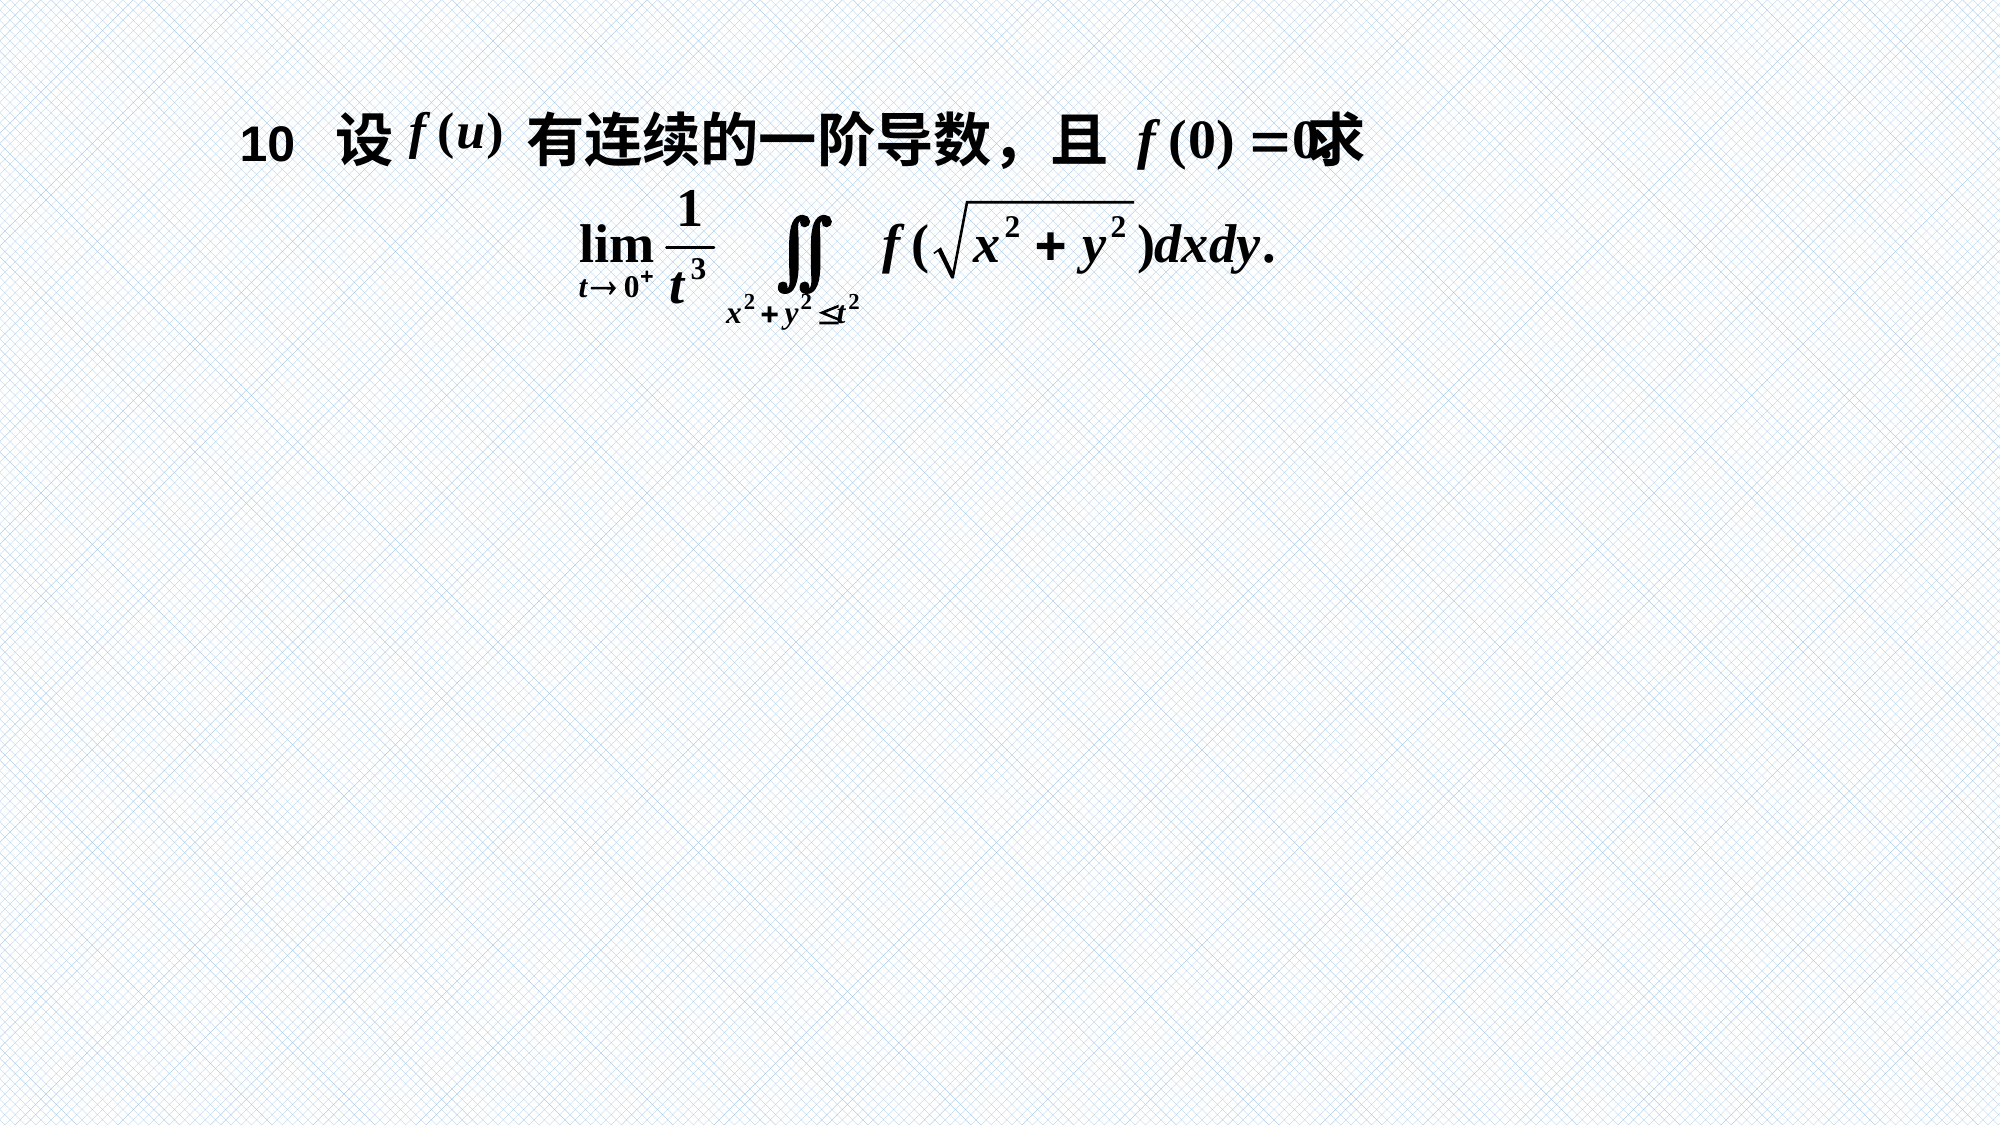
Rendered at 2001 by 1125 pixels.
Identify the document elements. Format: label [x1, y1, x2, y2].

text_box [570, 170, 1285, 344]
text_box [224, 95, 1462, 182]
